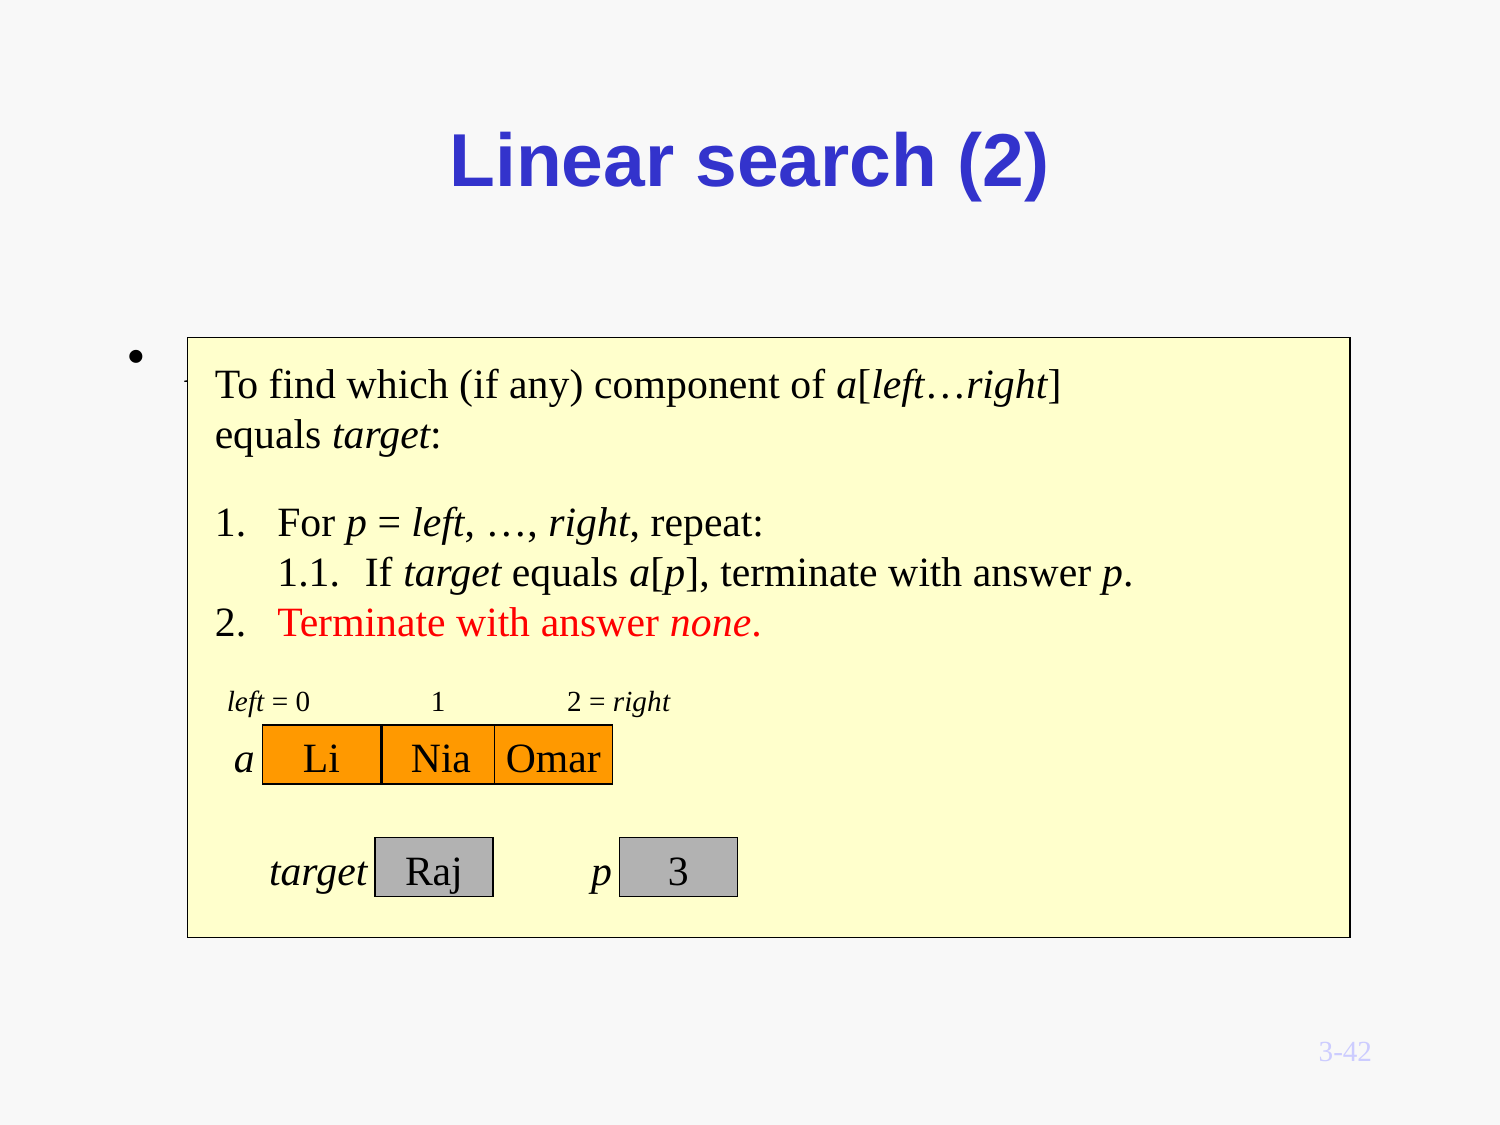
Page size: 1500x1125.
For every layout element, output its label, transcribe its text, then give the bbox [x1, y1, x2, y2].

list Animation (unsuccessful search): [112, 324, 1388, 1001]
slide_number 3-42 [1074, 1024, 1388, 1101]
title Linear search (2) [112, 99, 1388, 213]
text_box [187, 337, 1351, 938]
